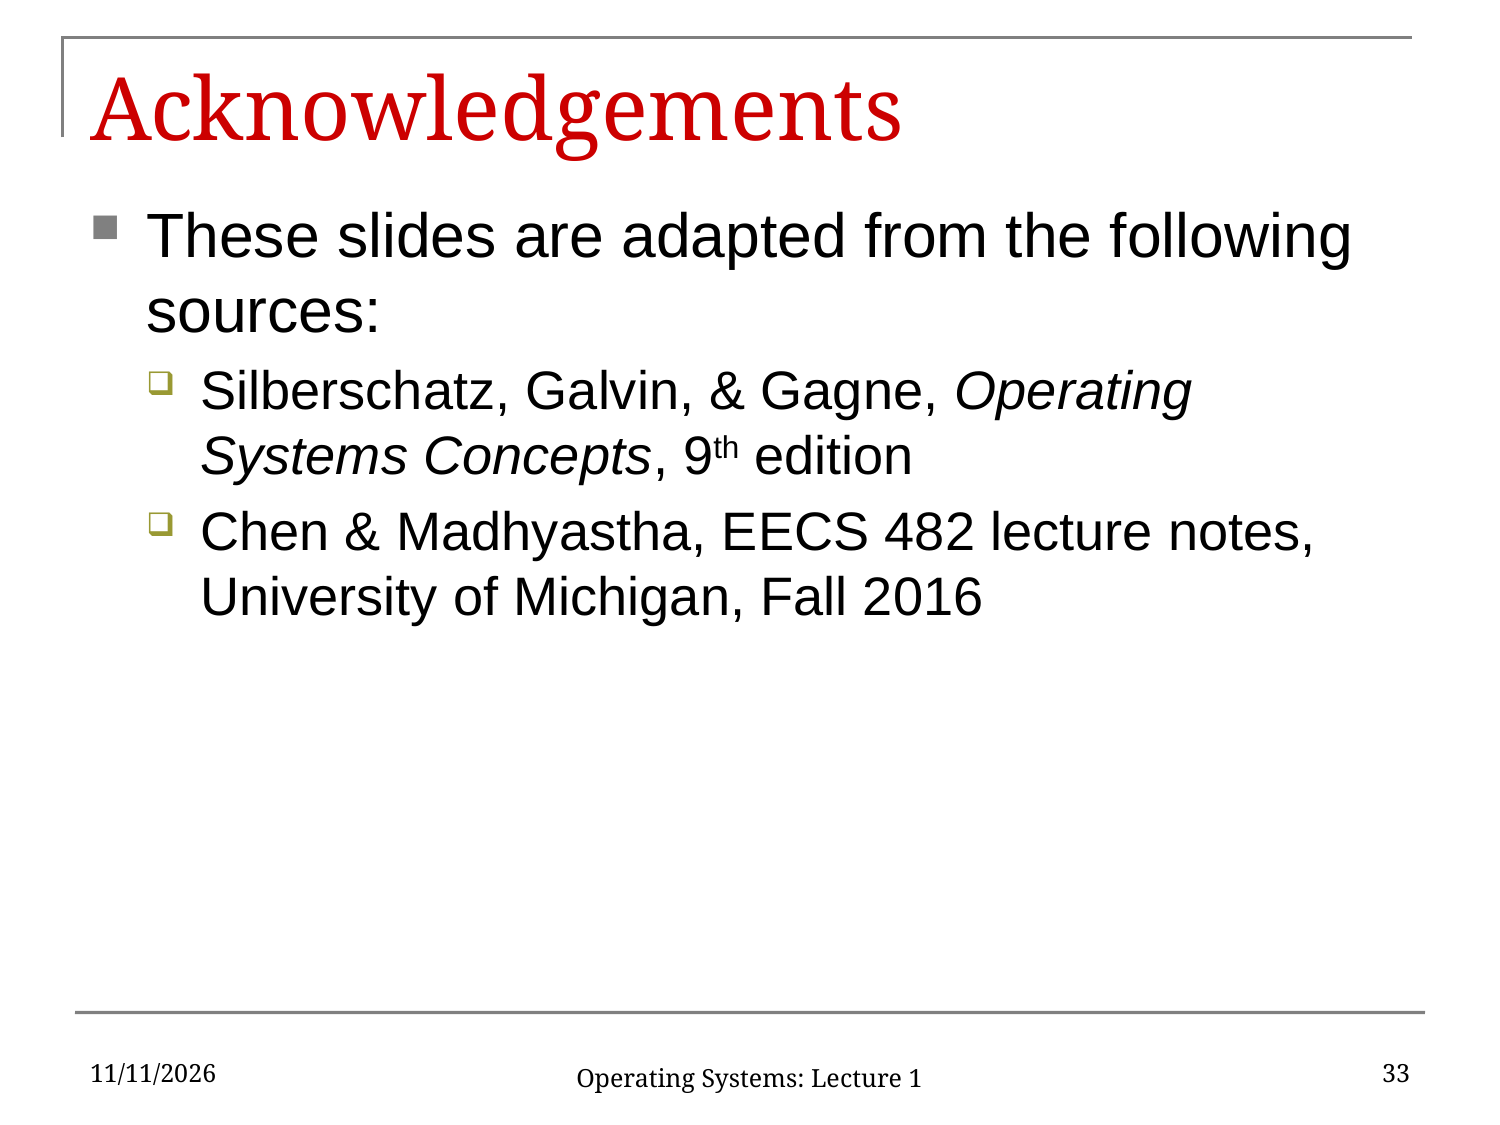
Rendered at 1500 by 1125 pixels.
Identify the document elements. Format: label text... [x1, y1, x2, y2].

title Acknowledgements [75, 45, 1425, 163]
slide_number 33 [1074, 1023, 1426, 1100]
footer Operating Systems: Lecture 1 [512, 1024, 988, 1101]
list These slides are adapted from the following sources: Silberschatz, Galvin, & Gagne, Operating Systems Concepts, 9th edition Chen & Madhyastha, EECS 482 lecture notes, University of Michigan, Fall 2016 [75, 187, 1425, 1006]
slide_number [74, 1023, 426, 1100]
